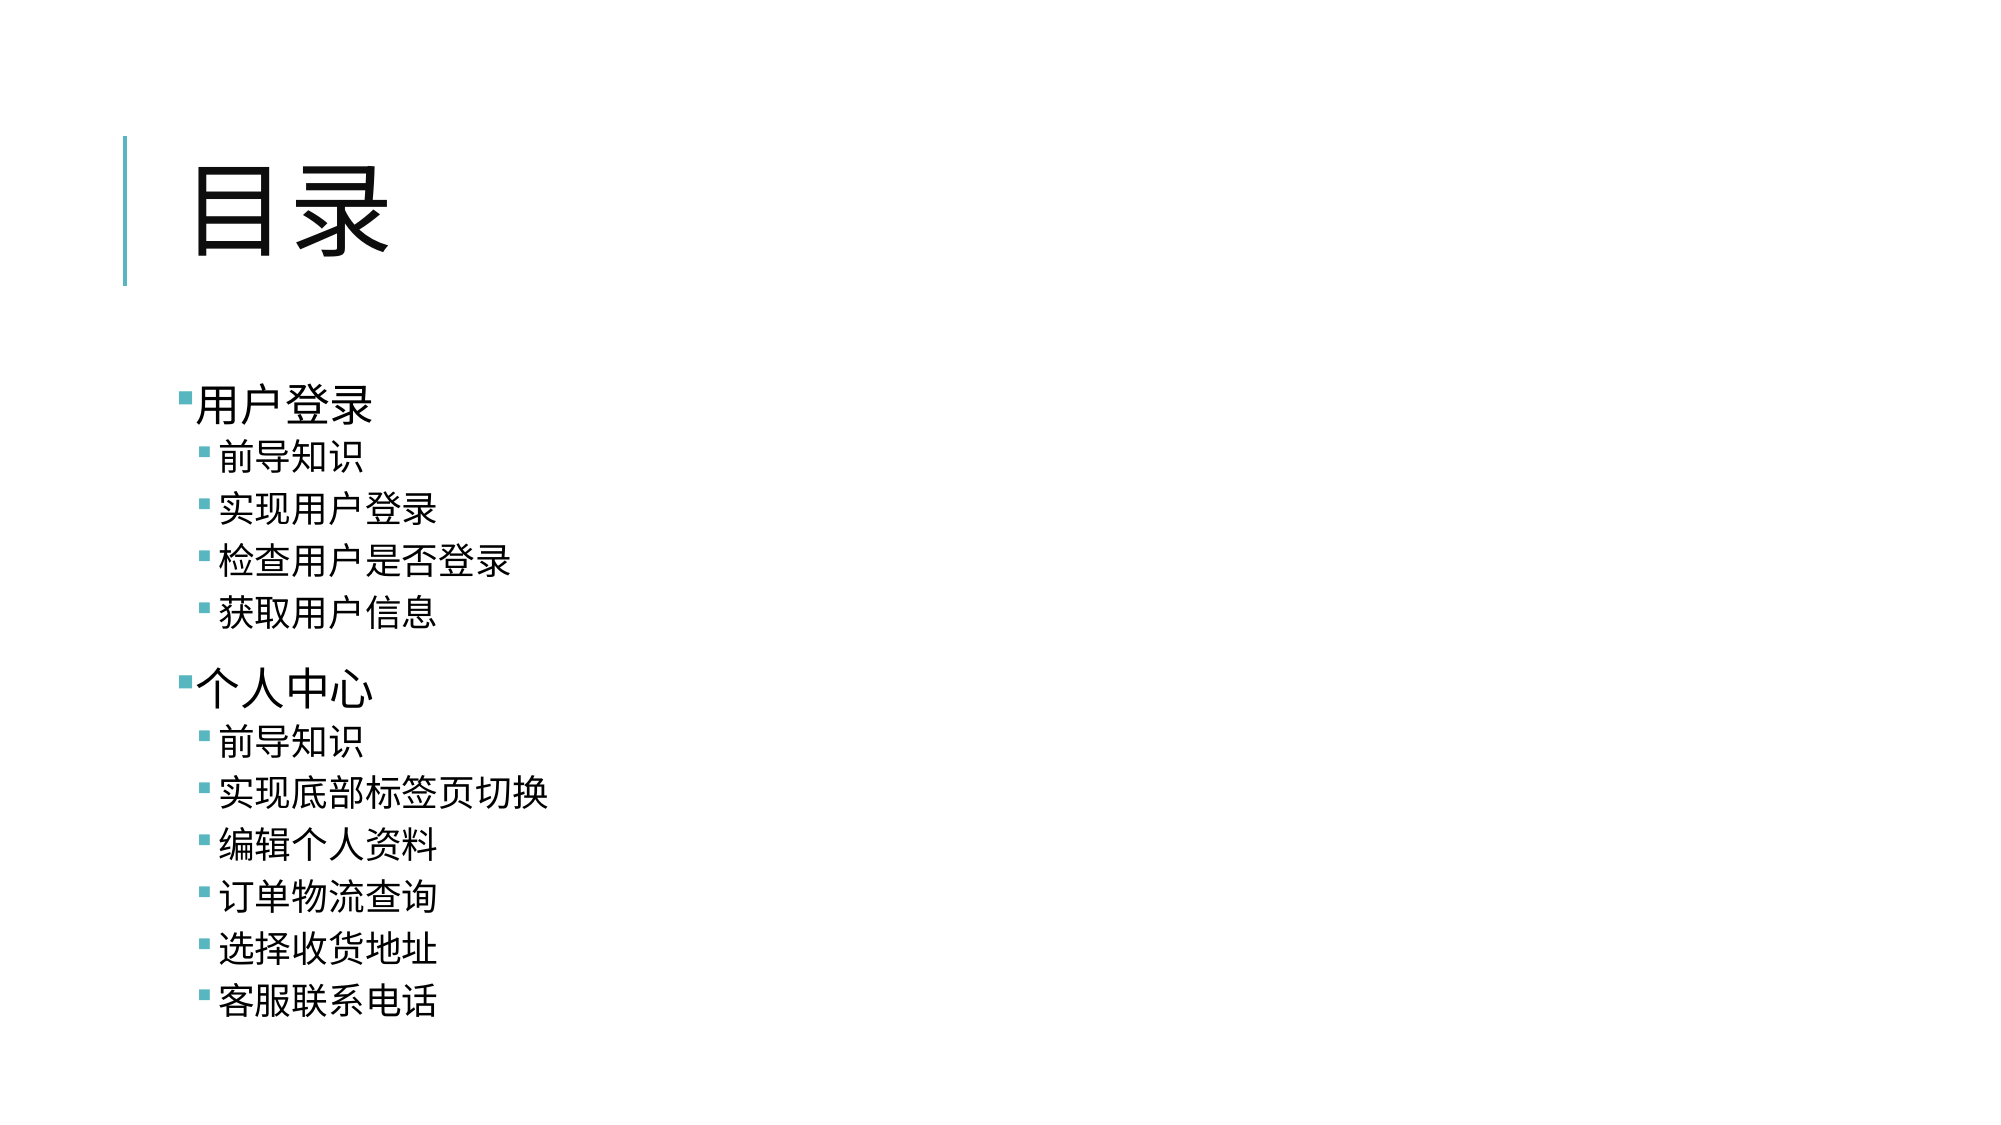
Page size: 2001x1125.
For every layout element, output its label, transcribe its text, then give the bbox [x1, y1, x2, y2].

list 用户登录 前导知识 实现用户登录 检查用户是否登录 获取用户信息 个人中心 前导知识 实现底部标签页切换 编辑个人资料 订单物流查询 选择收货地址 客服联系电话 [168, 375, 1763, 1035]
title 目录 [168, 96, 1763, 342]
